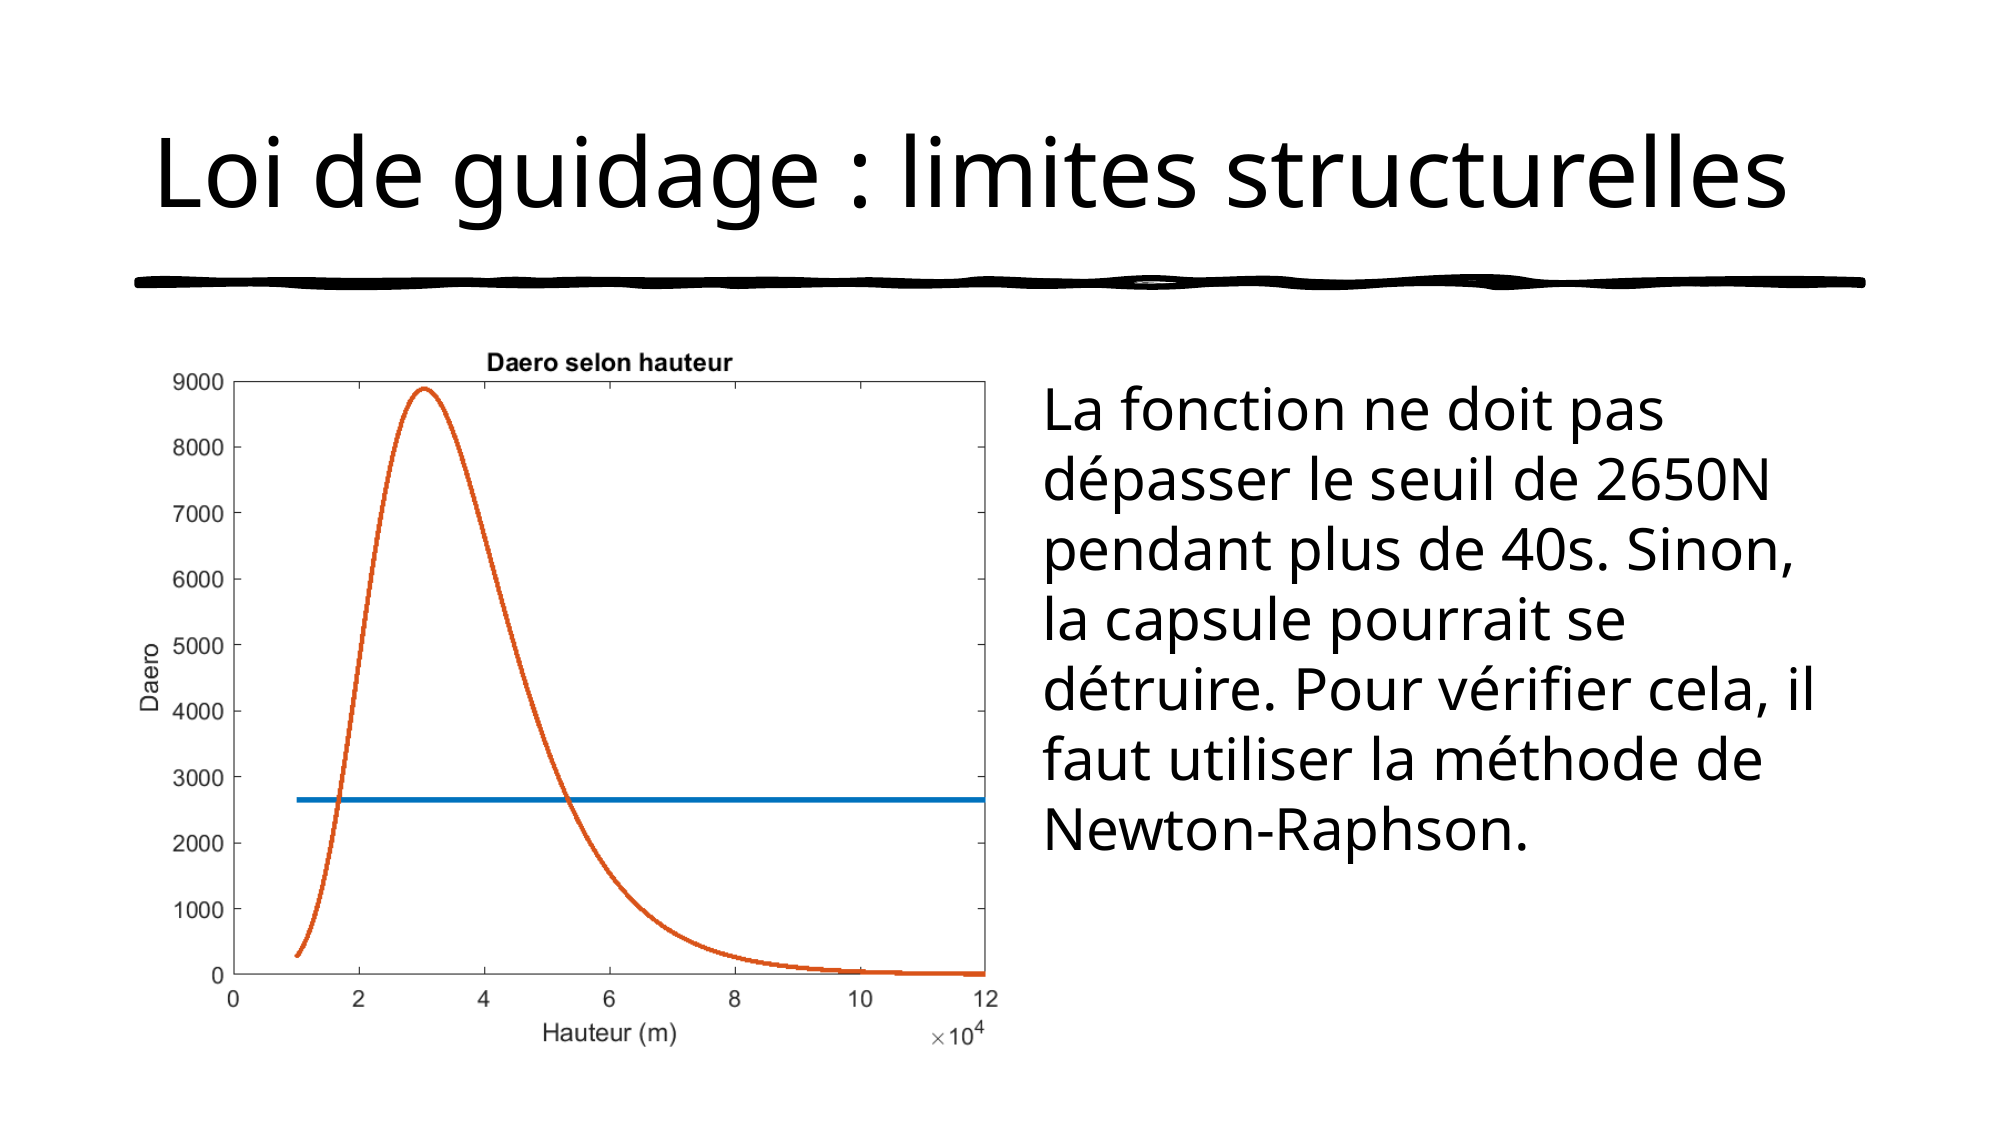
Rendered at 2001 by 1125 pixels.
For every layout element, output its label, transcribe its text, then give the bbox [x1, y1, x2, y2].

text_box La fonction ne doit pas dépasser le seuil de 2650N pendant plus de 40s. Sinon, la capsule pourrait se détruire. Pour vérifier cela, il faut utiliser la méthode de Newton-Raphson. [1027, 365, 1863, 940]
picture [137, 350, 1000, 1049]
title Loi de guidage : limites structurelles [137, 59, 1863, 278]
